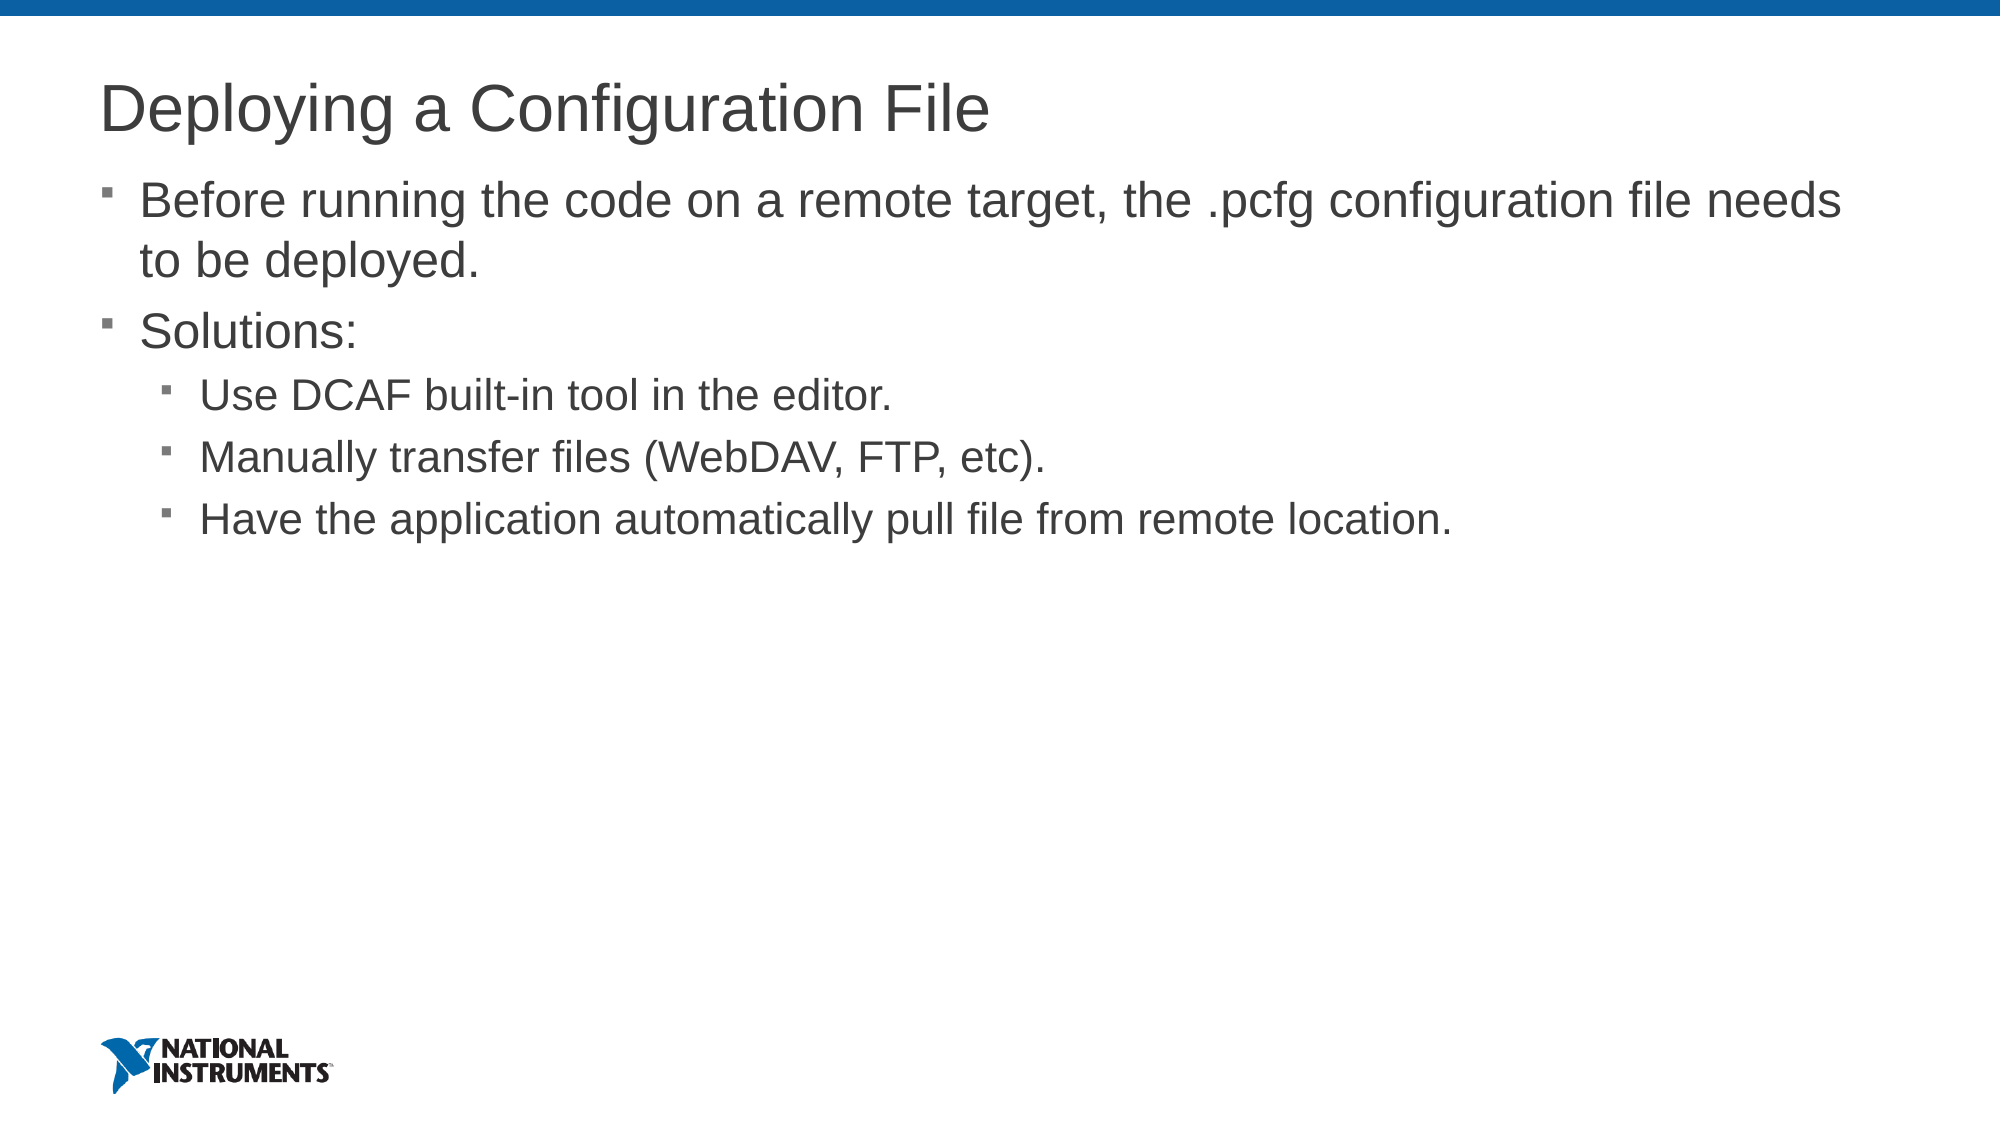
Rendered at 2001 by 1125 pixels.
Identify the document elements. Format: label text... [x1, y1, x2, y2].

list Before running the code on a remote target, the .pcfg configuration file needs to be deployed. Solutions: Use DCAF built-in tool in the editor. Manually transfer files (WebDAV, FTP, etc). Have the application automatically pull file from remote location. [99, 159, 1900, 964]
title Deploying a Configuration File [99, 60, 1900, 159]
